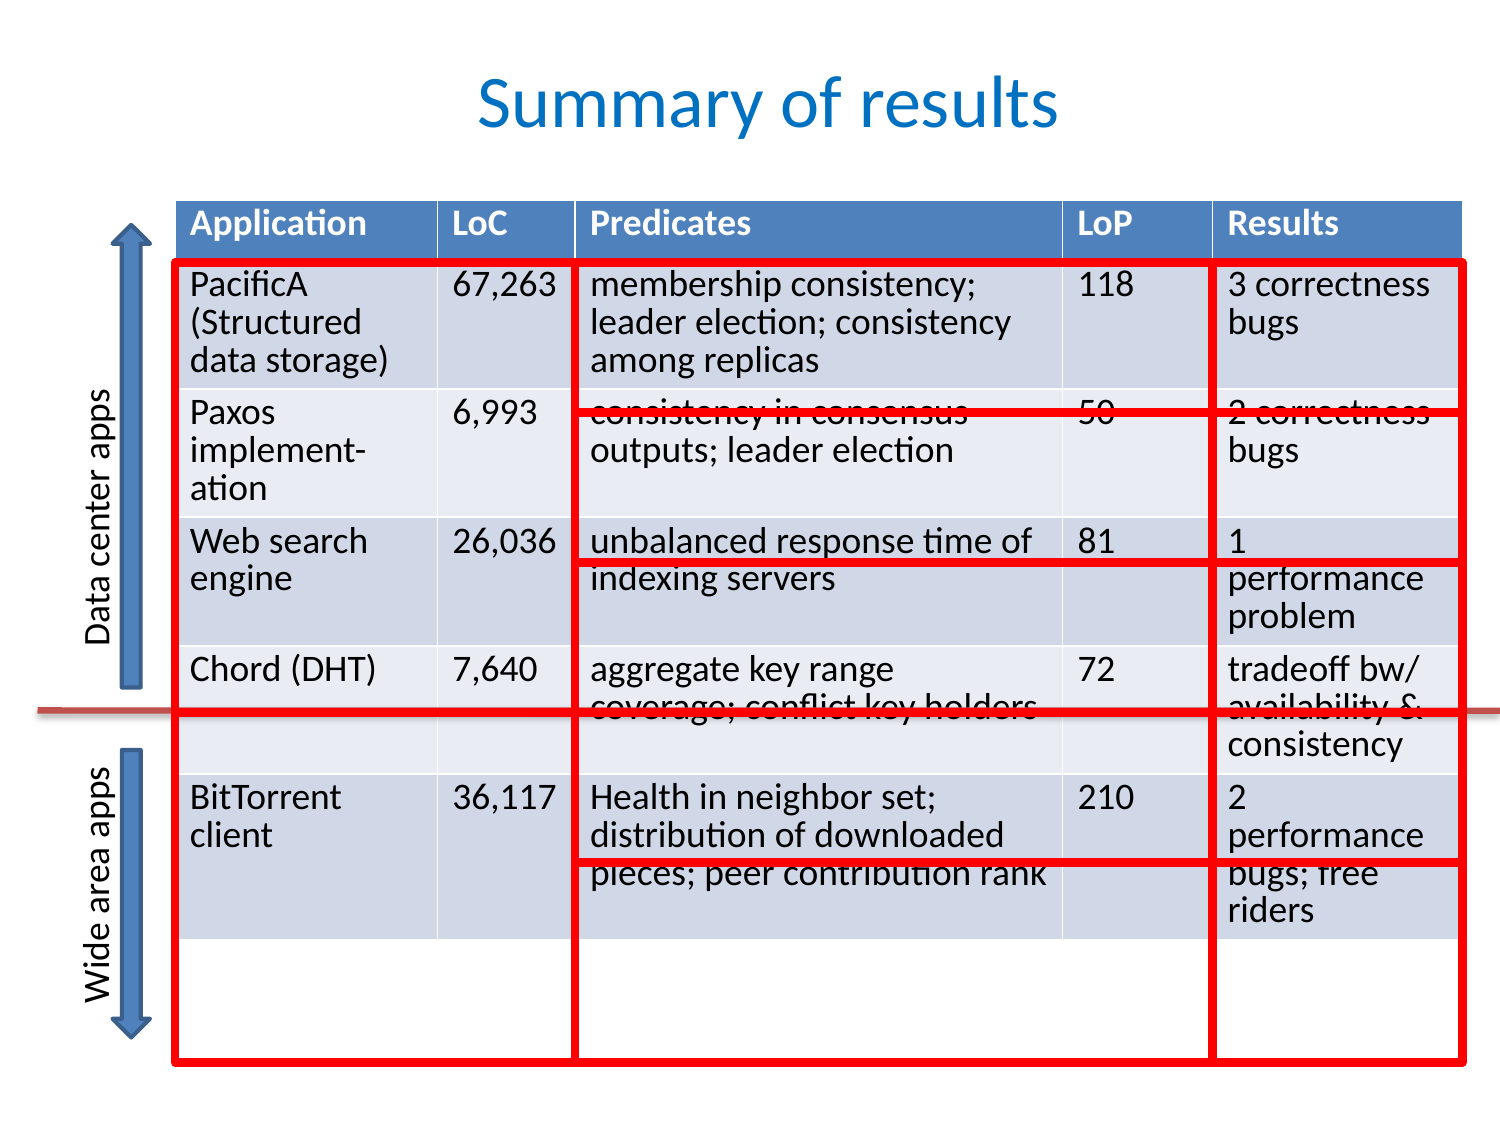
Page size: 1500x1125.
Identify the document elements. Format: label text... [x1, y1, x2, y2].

text_box Data center apps [64, 373, 125, 661]
table_header Predicates [576, 201, 1062, 258]
text_box [573, 860, 1464, 1065]
text_box [573, 260, 1464, 410]
text_box Wide area apps [64, 751, 125, 1018]
text_box [573, 410, 1464, 560]
table_header LoP [1063, 201, 1212, 258]
table_header Application [176, 201, 437, 258]
table_header LoC [438, 201, 574, 258]
text_box [110, 747, 152, 1040]
text_box [173, 260, 573, 708]
title Summary of results [112, 45, 1425, 150]
text_box [573, 718, 1464, 860]
text_box [173, 718, 573, 1065]
text_box [573, 560, 1464, 708]
table_header Results [1213, 201, 1462, 258]
text_box [110, 222, 152, 690]
